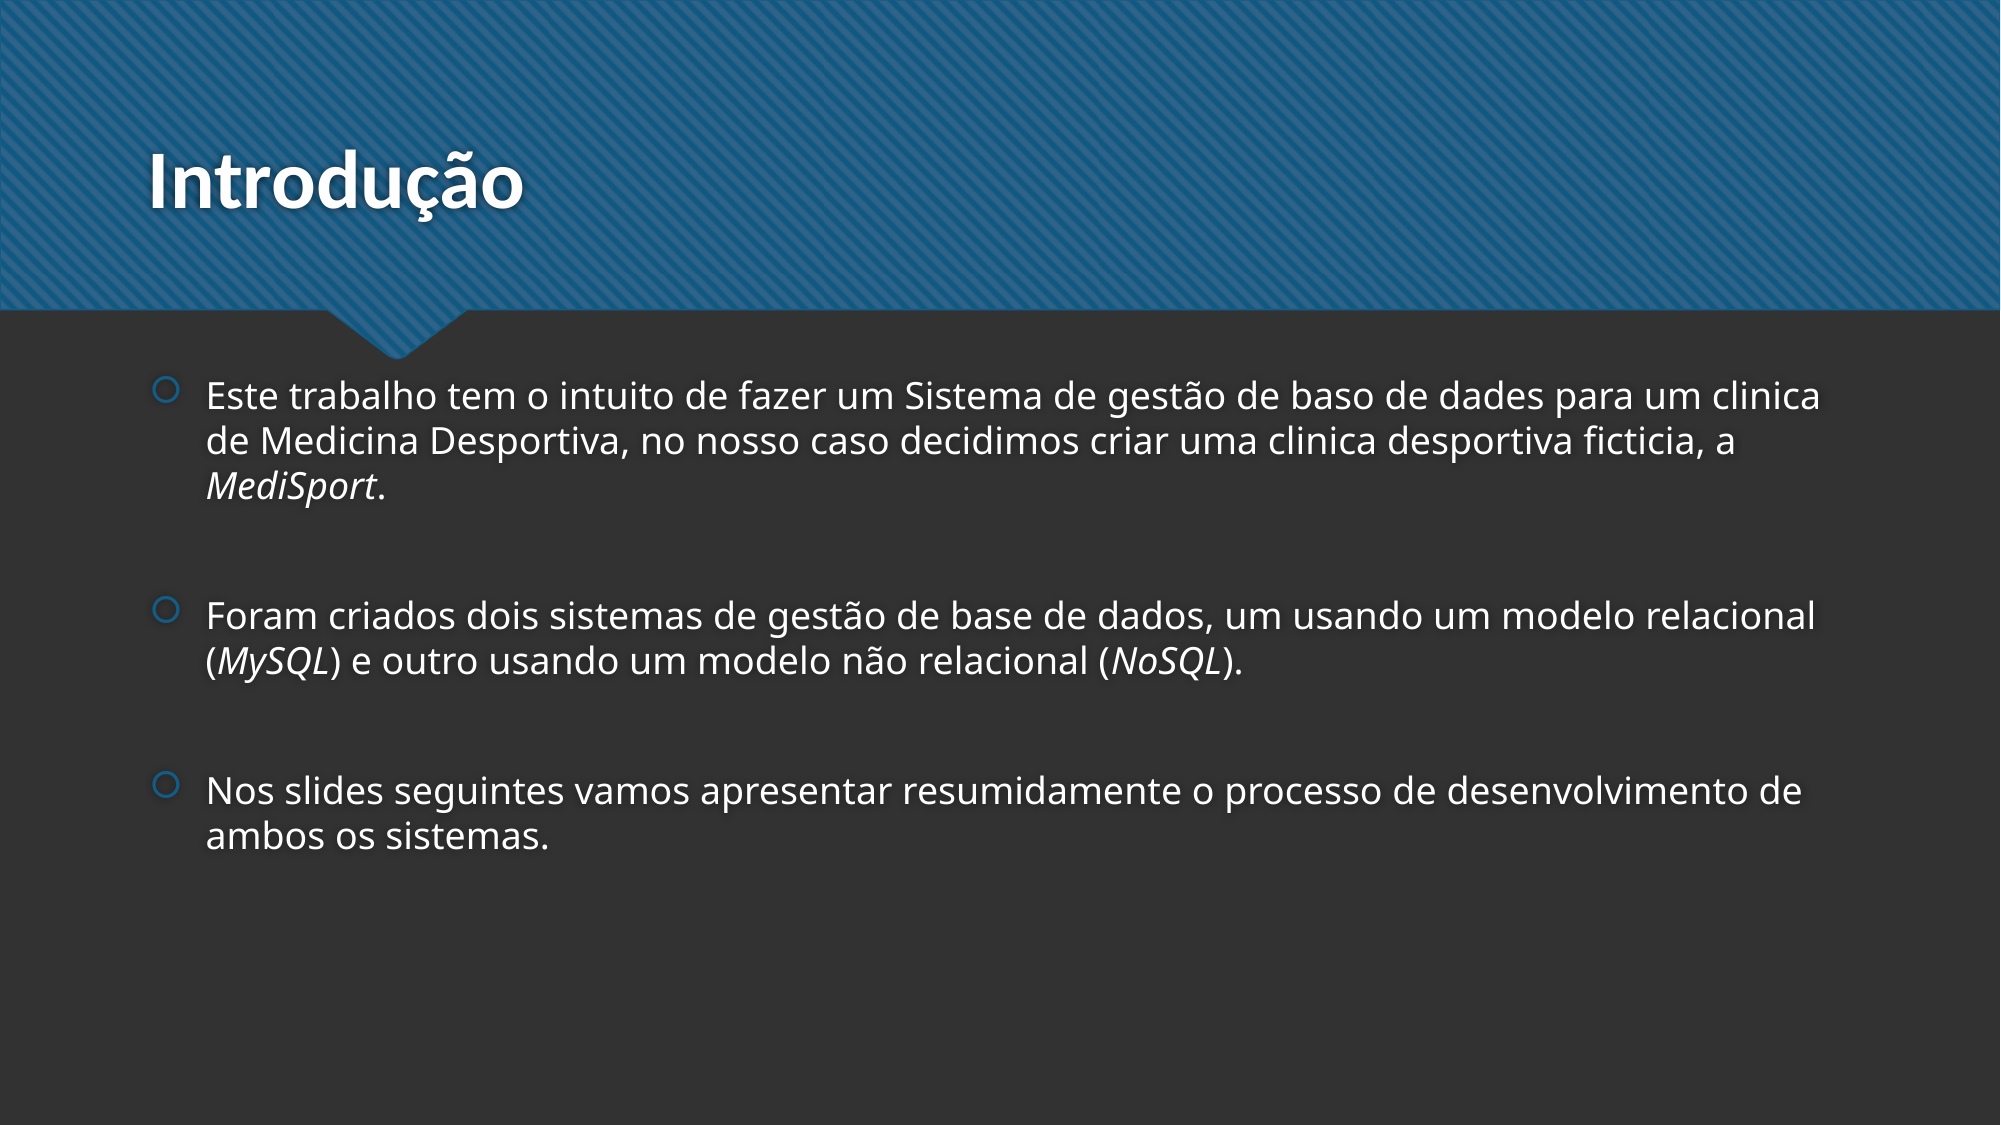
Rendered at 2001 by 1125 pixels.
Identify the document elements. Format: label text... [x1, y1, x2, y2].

list Este trabalho tem o intuito de fazer um Sistema de gestão de baso de dades para um clinica de Medicina Desportiva, no nosso caso decidimos criar uma clinica desportiva ficticia, a MediSport. Foram criados dois sistemas de gestão de base de dados, um usando um modelo relacional (MySQL) e outro usando um modelo não relacional (NoSQL). Nos slides seguintes vamos apresentar resumidamente o processo de desenvolvimento de ambos os sistemas. [134, 364, 1866, 962]
title Introdução [132, 73, 1868, 233]
